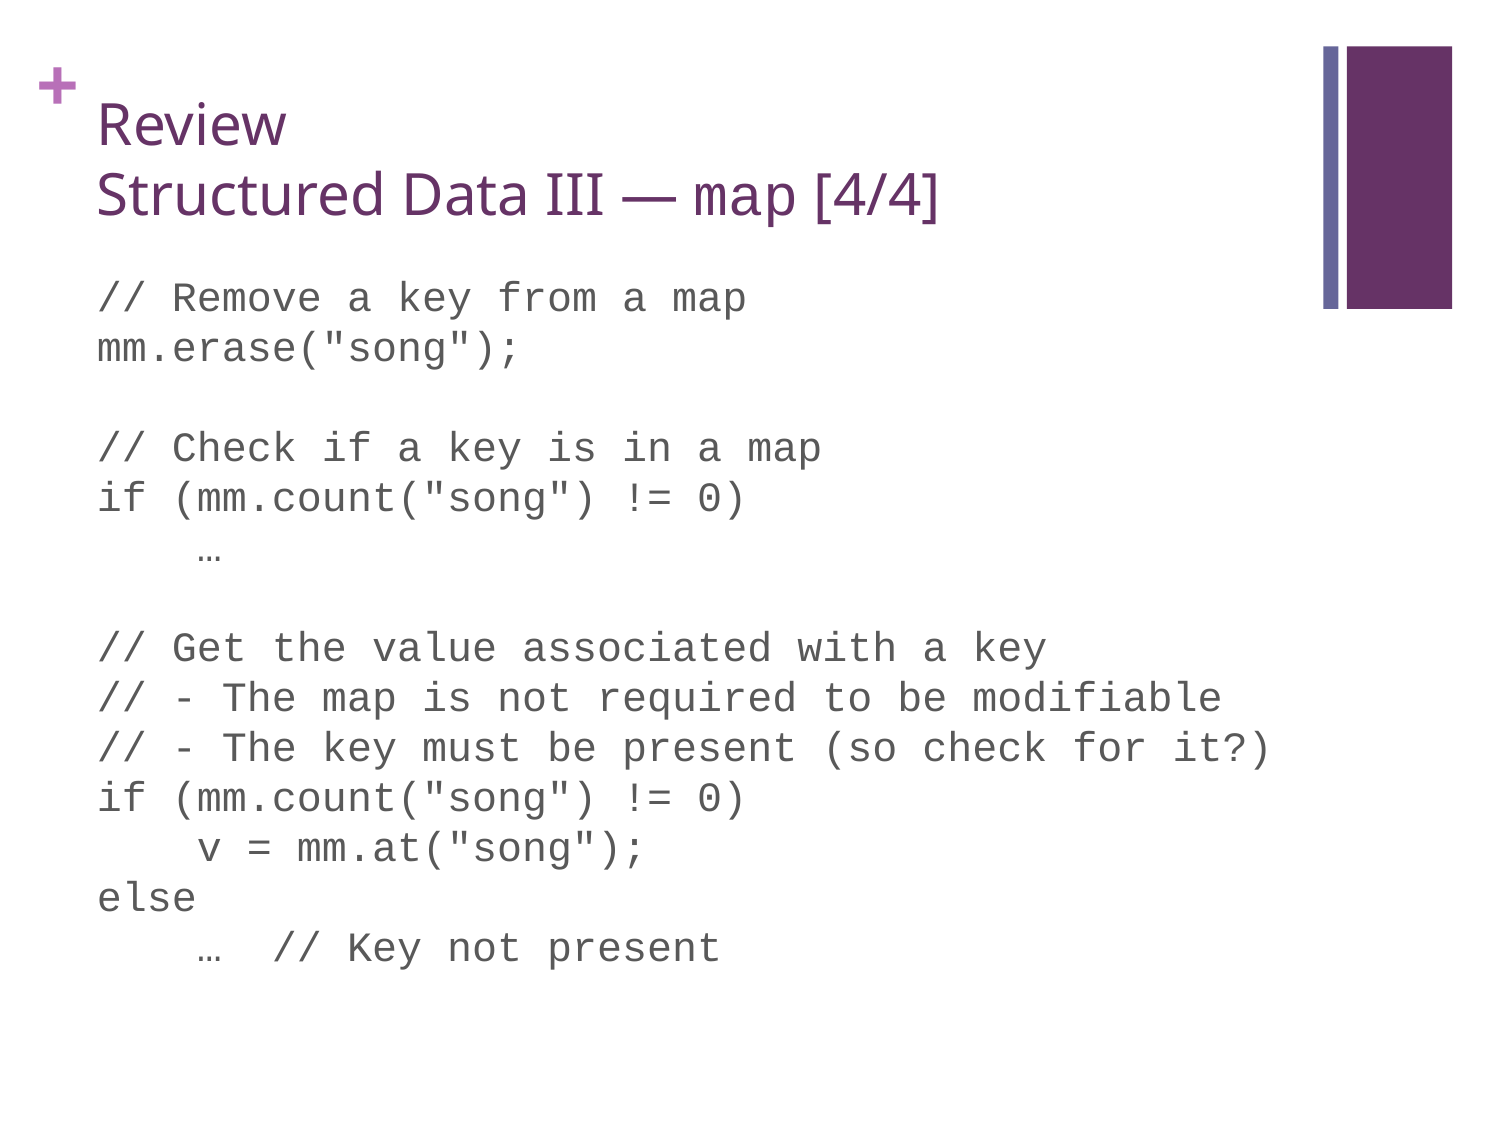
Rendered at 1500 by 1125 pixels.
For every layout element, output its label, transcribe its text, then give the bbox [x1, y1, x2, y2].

title Review Structured Data III — map [4/4] [81, 79, 1322, 238]
list // Remove a key from a map mm.erase("song"); // Check if a key is in a map if (mm.count("song") != 0) … // Get the value associated with a key // - The map is not required to be modifiable // - The key must be present (so check for it?) if (mm.count("song") != 0) v = mm.at("song"); else … // Key not present [81, 262, 1322, 1038]
